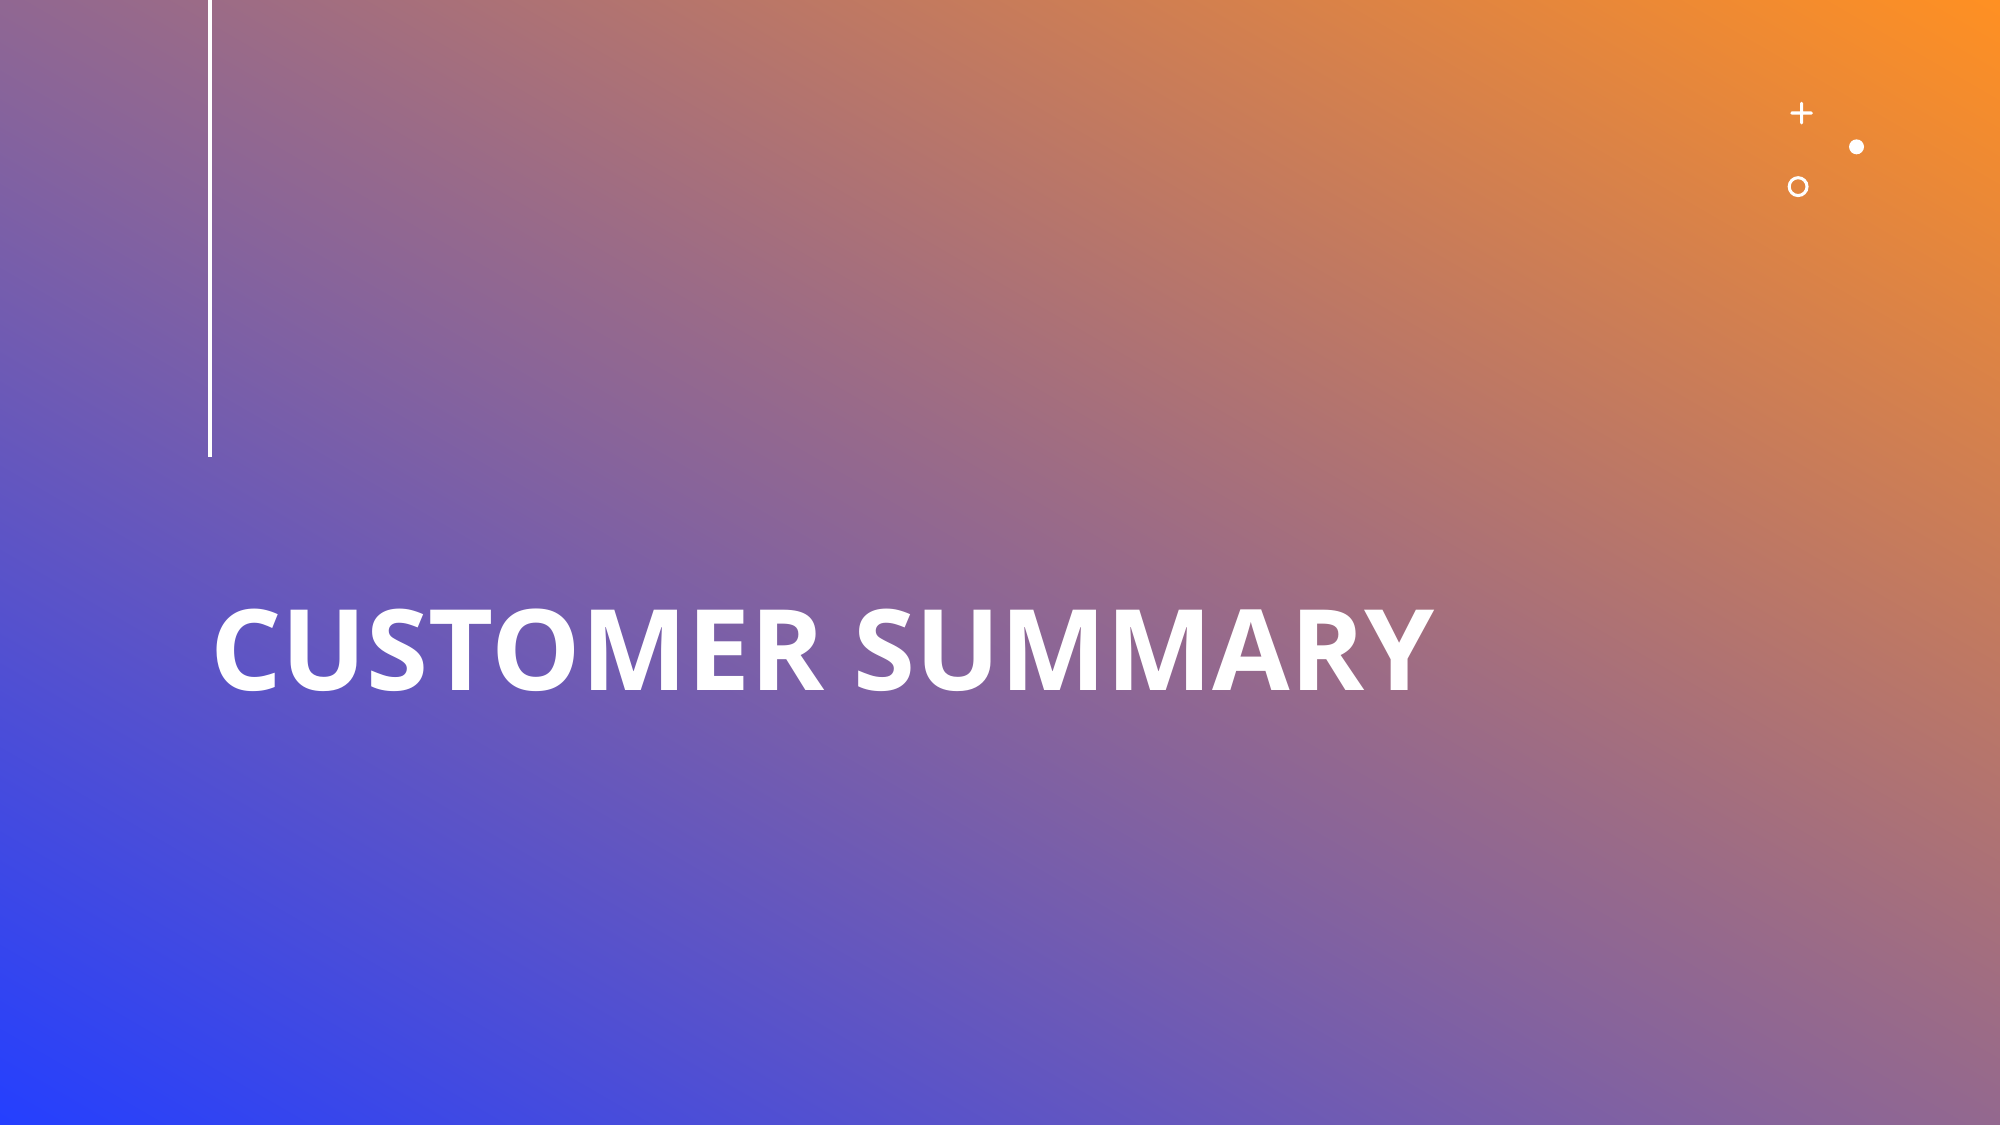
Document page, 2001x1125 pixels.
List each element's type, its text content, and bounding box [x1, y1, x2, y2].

title Customer Summary [210, 554, 1900, 859]
